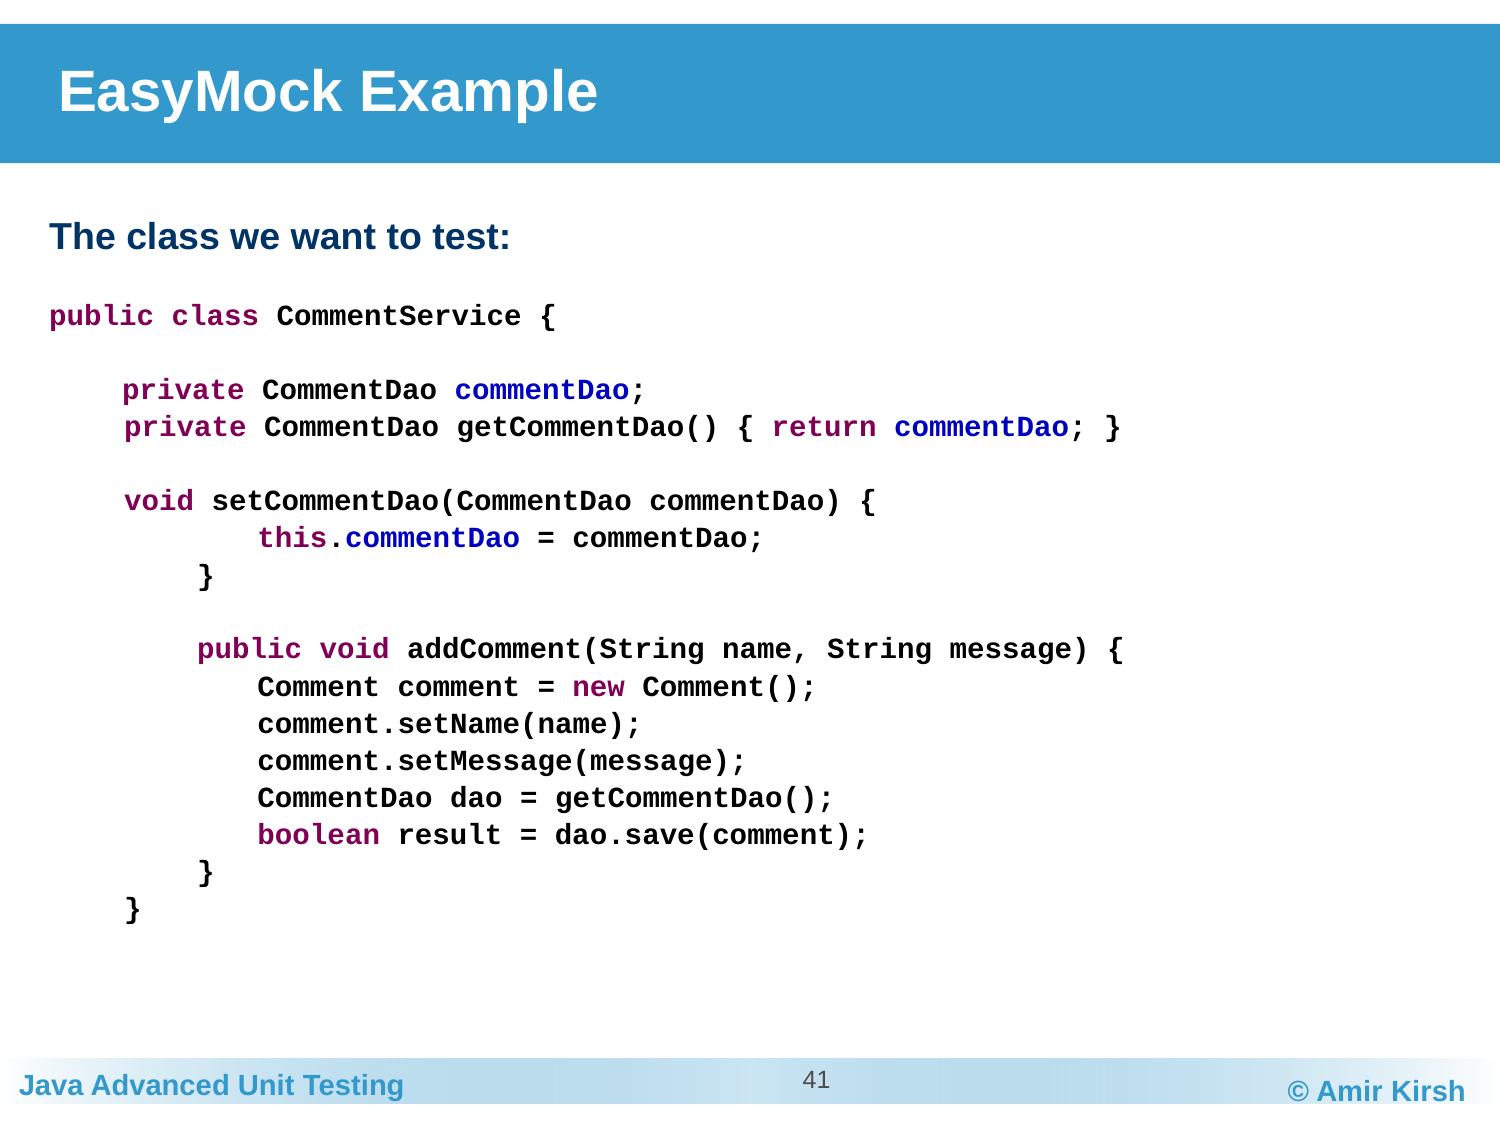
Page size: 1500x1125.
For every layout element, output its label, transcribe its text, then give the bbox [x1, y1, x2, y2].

slide_number 41 [737, 1065, 897, 1113]
title EasyMock Example [0, 23, 1500, 164]
text_box The class we want to test: public class CommentService { private CommentDao commentDao; private CommentDao getCommentDao() { return commentDao; } void setCommentDao(CommentDao commentDao) { this.commentDao = commentDao; } public void addComment(String name, String message) { Comment comment = new Comment(); comment.setName(name); comment.setMessage(message); CommentDao dao = getCommentDao(); boolean result = dao.save(comment); } } [49, 212, 1457, 1031]
